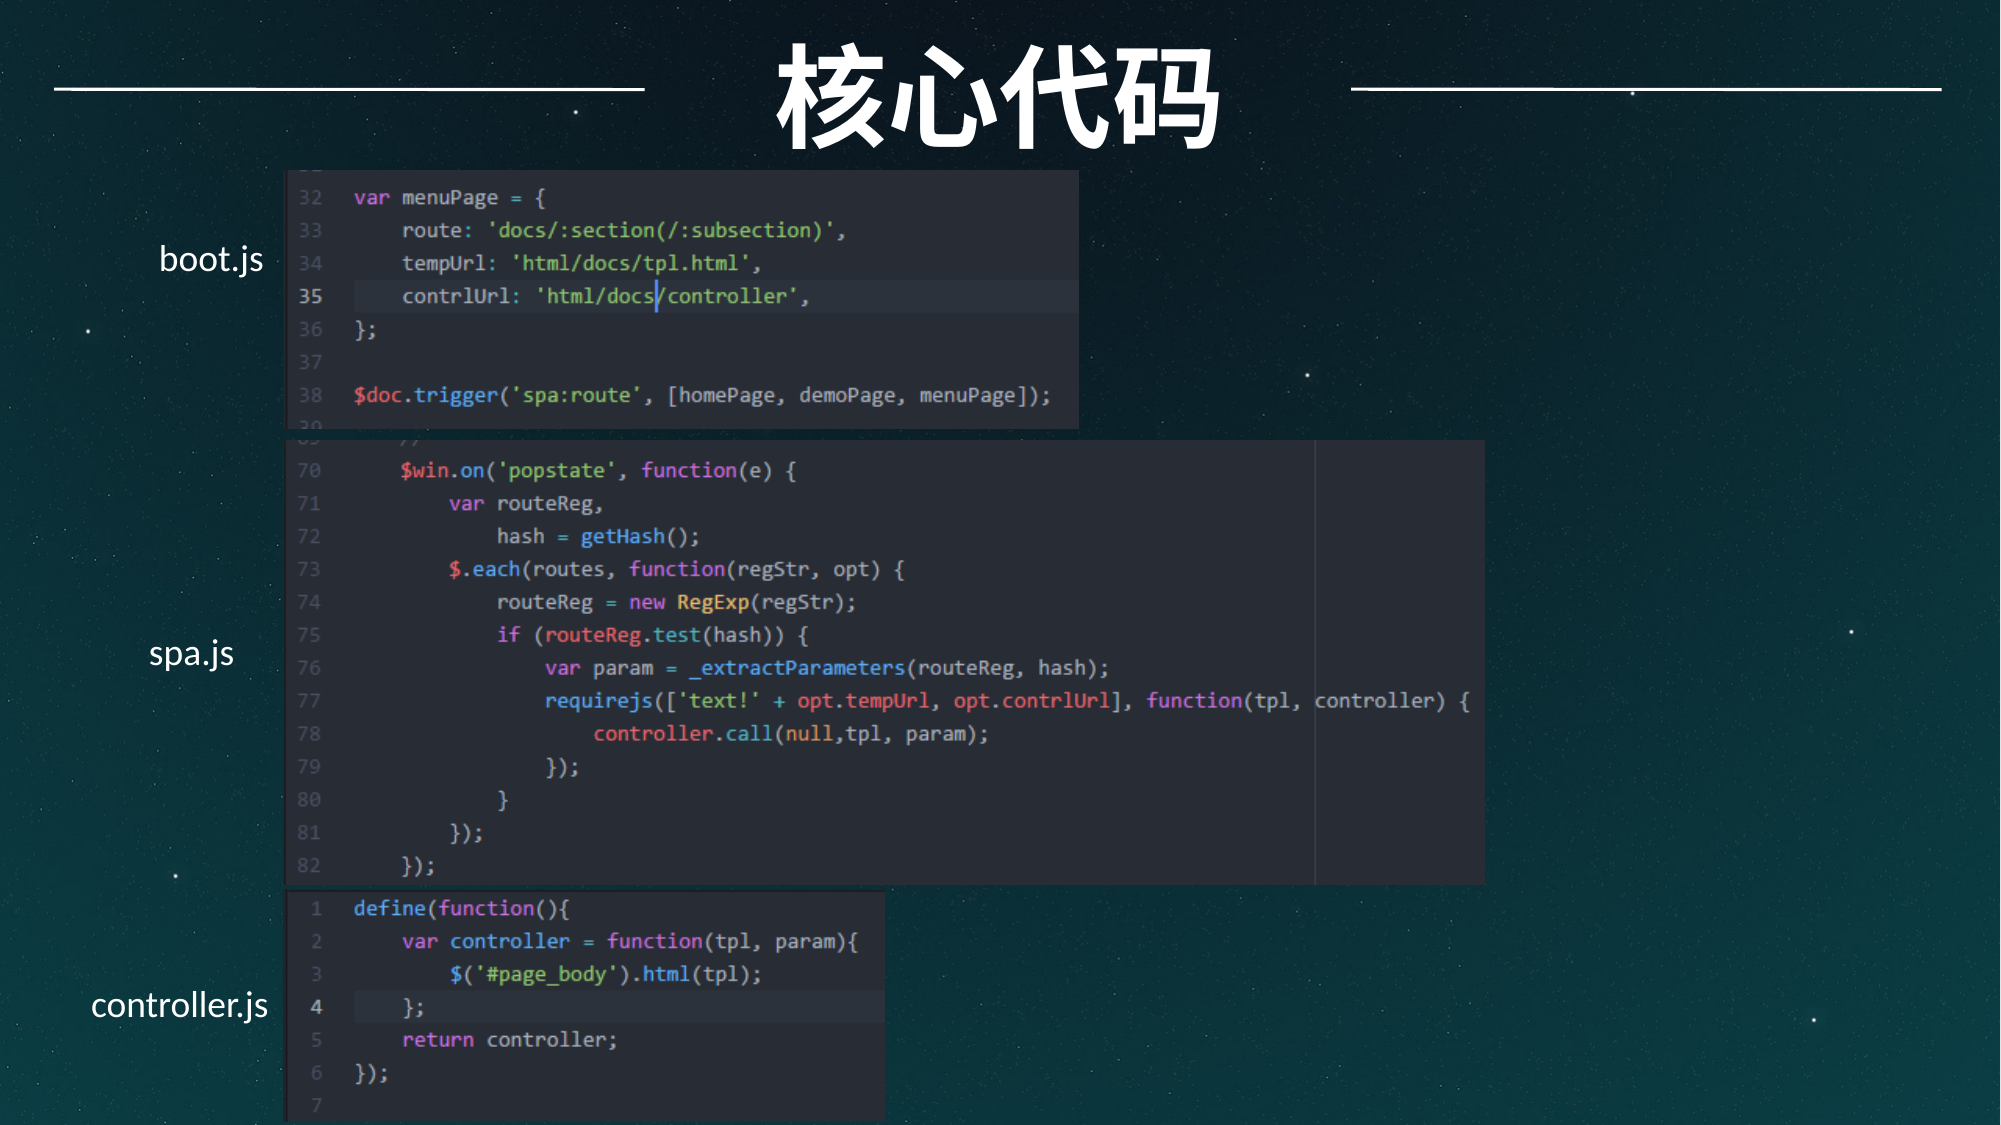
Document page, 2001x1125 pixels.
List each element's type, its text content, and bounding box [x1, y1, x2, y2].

text_box boot.js [144, 226, 283, 286]
text_box 核心代码 [760, 19, 1240, 170]
text_box spa.js [134, 620, 259, 680]
picture [0, 0, 2001, 1125]
text_box controller.js [76, 972, 283, 1033]
